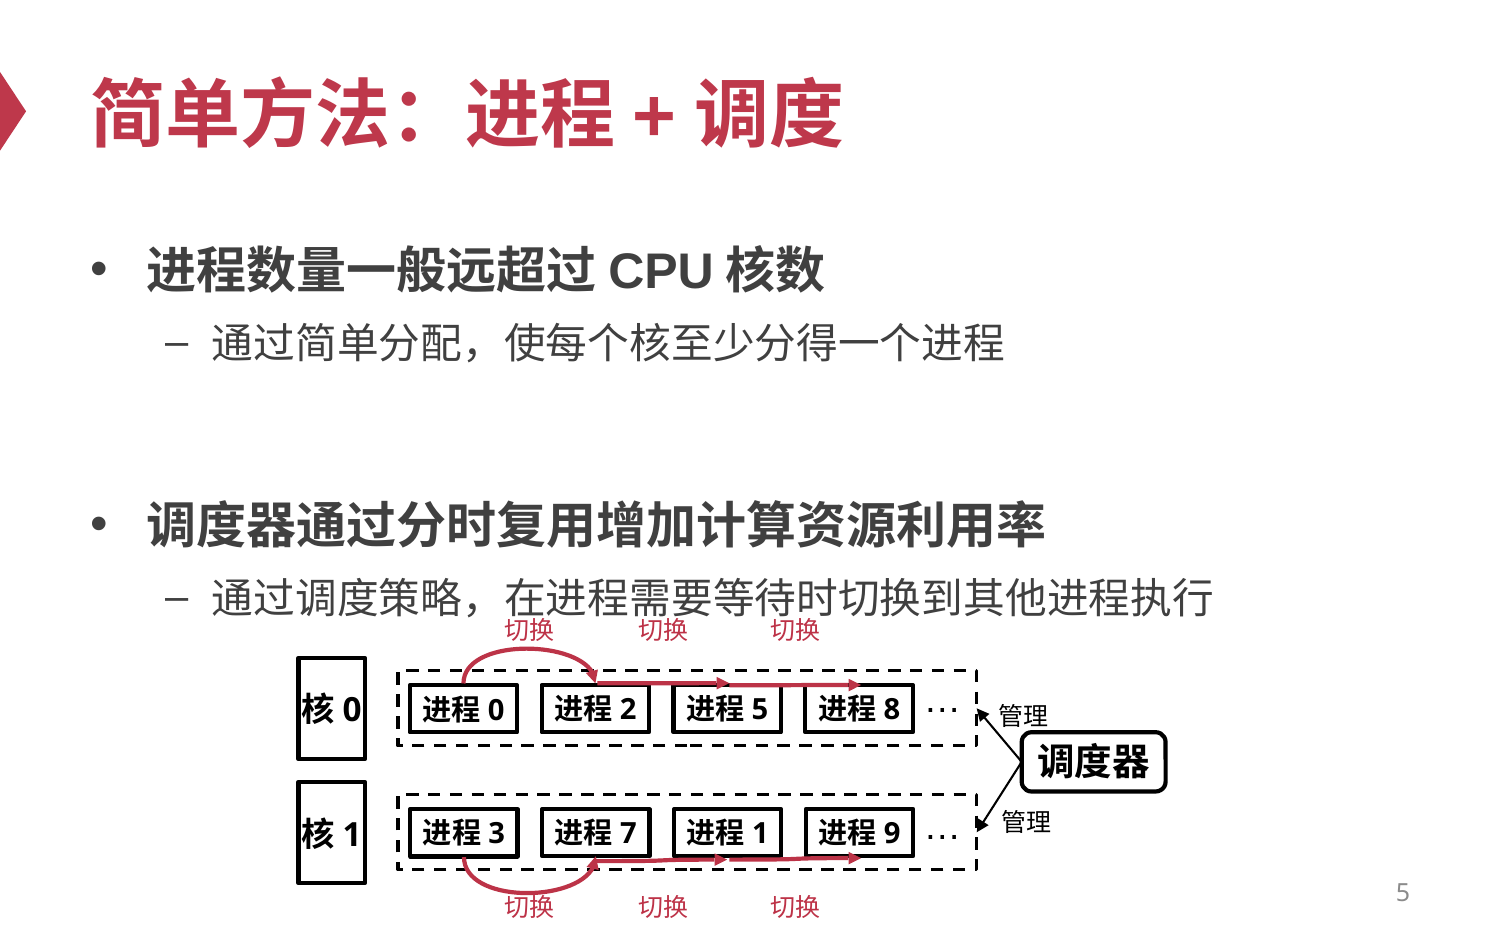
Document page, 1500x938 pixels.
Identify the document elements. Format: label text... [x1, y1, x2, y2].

text_box 核1 [286, 806, 296, 861]
text_box 切换 [489, 883, 526, 929]
text_box [396, 669, 524, 748]
text_box [296, 736, 367, 761]
text_box 切换 [755, 883, 791, 929]
text_box [296, 656, 367, 680]
text_box [534, 793, 792, 872]
text_box 切换 [755, 607, 836, 652]
text_box 切换 [623, 883, 656, 929]
slide_number 5 [1074, 868, 1425, 919]
text_box [797, 793, 979, 872]
text_box 核0 [286, 680, 377, 736]
text_box [533, 669, 658, 748]
text_box 切换 [489, 607, 570, 652]
text_box 切换 [533, 883, 570, 929]
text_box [976, 708, 1022, 761]
text_box [396, 793, 524, 872]
text_box [799, 669, 979, 748]
text_box [668, 684, 790, 748]
text_box 核1 [367, 806, 377, 861]
title 简单方法：进程+调度 [75, 37, 1425, 186]
text_box 管理 [983, 692, 1064, 738]
text_box [1025, 730, 1168, 794]
text_box [296, 780, 367, 885]
text_box 切换 [800, 883, 836, 929]
list 进程数量一般远超过CPU核数 通过简单分配，使每个核至少分得一个进程 调度器通过分时复用增加计算资源利用率 通过调度策略，在进程需要等待时切换到其他进程执行 [75, 218, 1425, 838]
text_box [976, 761, 1022, 833]
text_box [668, 669, 790, 683]
text_box 切换 [623, 607, 704, 652]
text_box 切换 [667, 883, 704, 929]
text_box 管理 [986, 799, 1067, 845]
